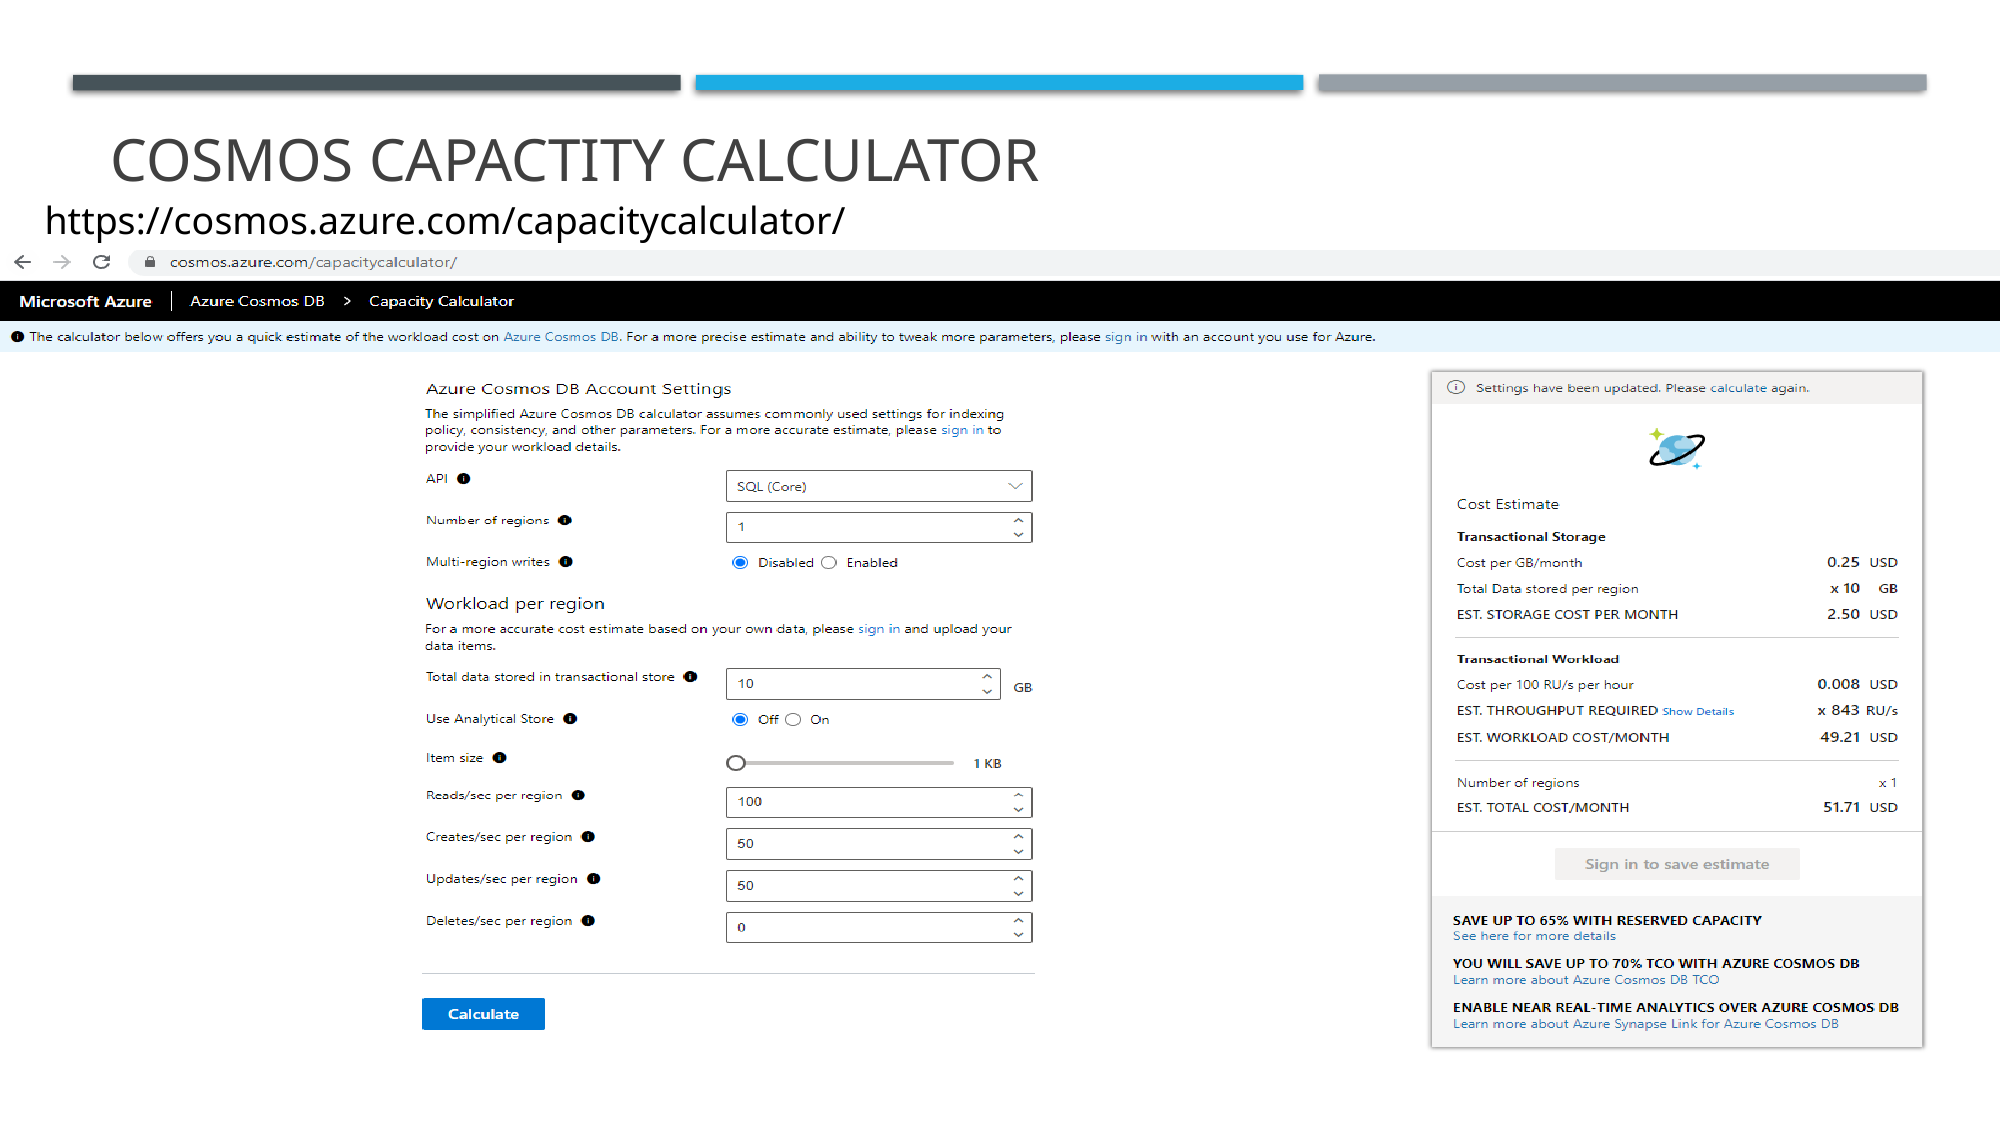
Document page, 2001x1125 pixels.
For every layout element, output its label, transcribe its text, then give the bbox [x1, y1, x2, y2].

text_box https://cosmos.azure.com/capacitycalculator/ [29, 189, 861, 248]
title COSMOS CAPACTITY CALCULATOR [95, 115, 1905, 201]
picture [0, 249, 2000, 1068]
